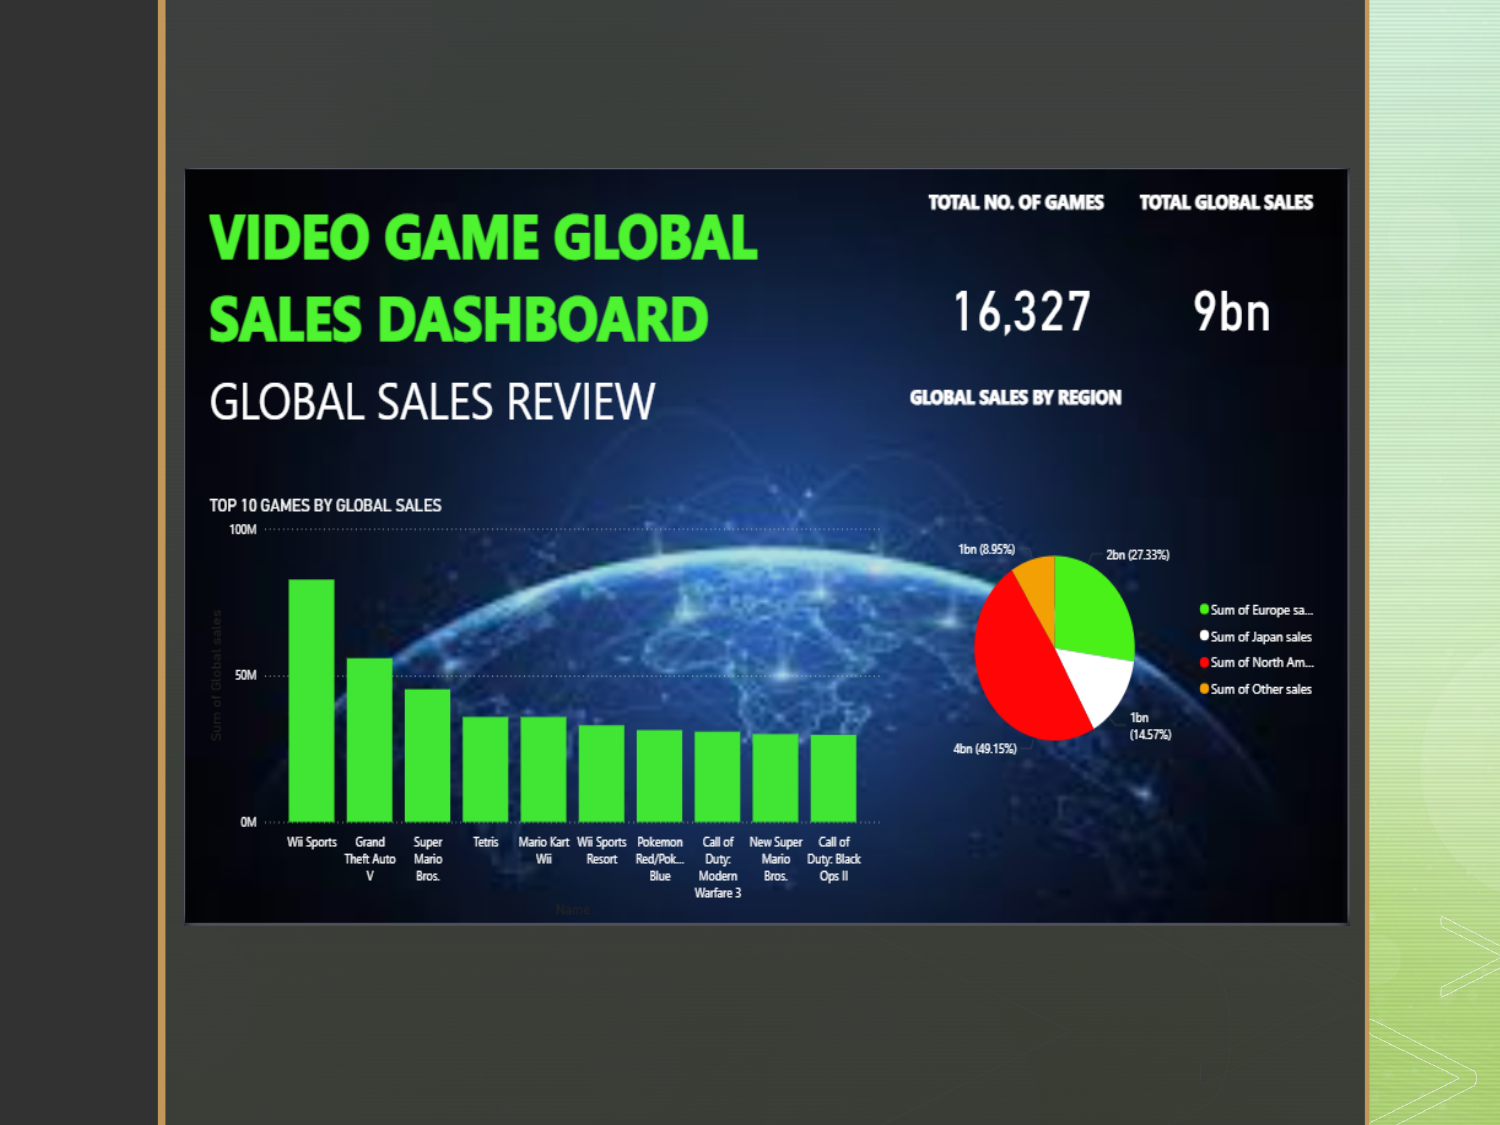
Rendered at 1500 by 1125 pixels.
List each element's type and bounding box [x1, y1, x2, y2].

picture [184, 168, 1351, 927]
picture [1370, 0, 1500, 1125]
